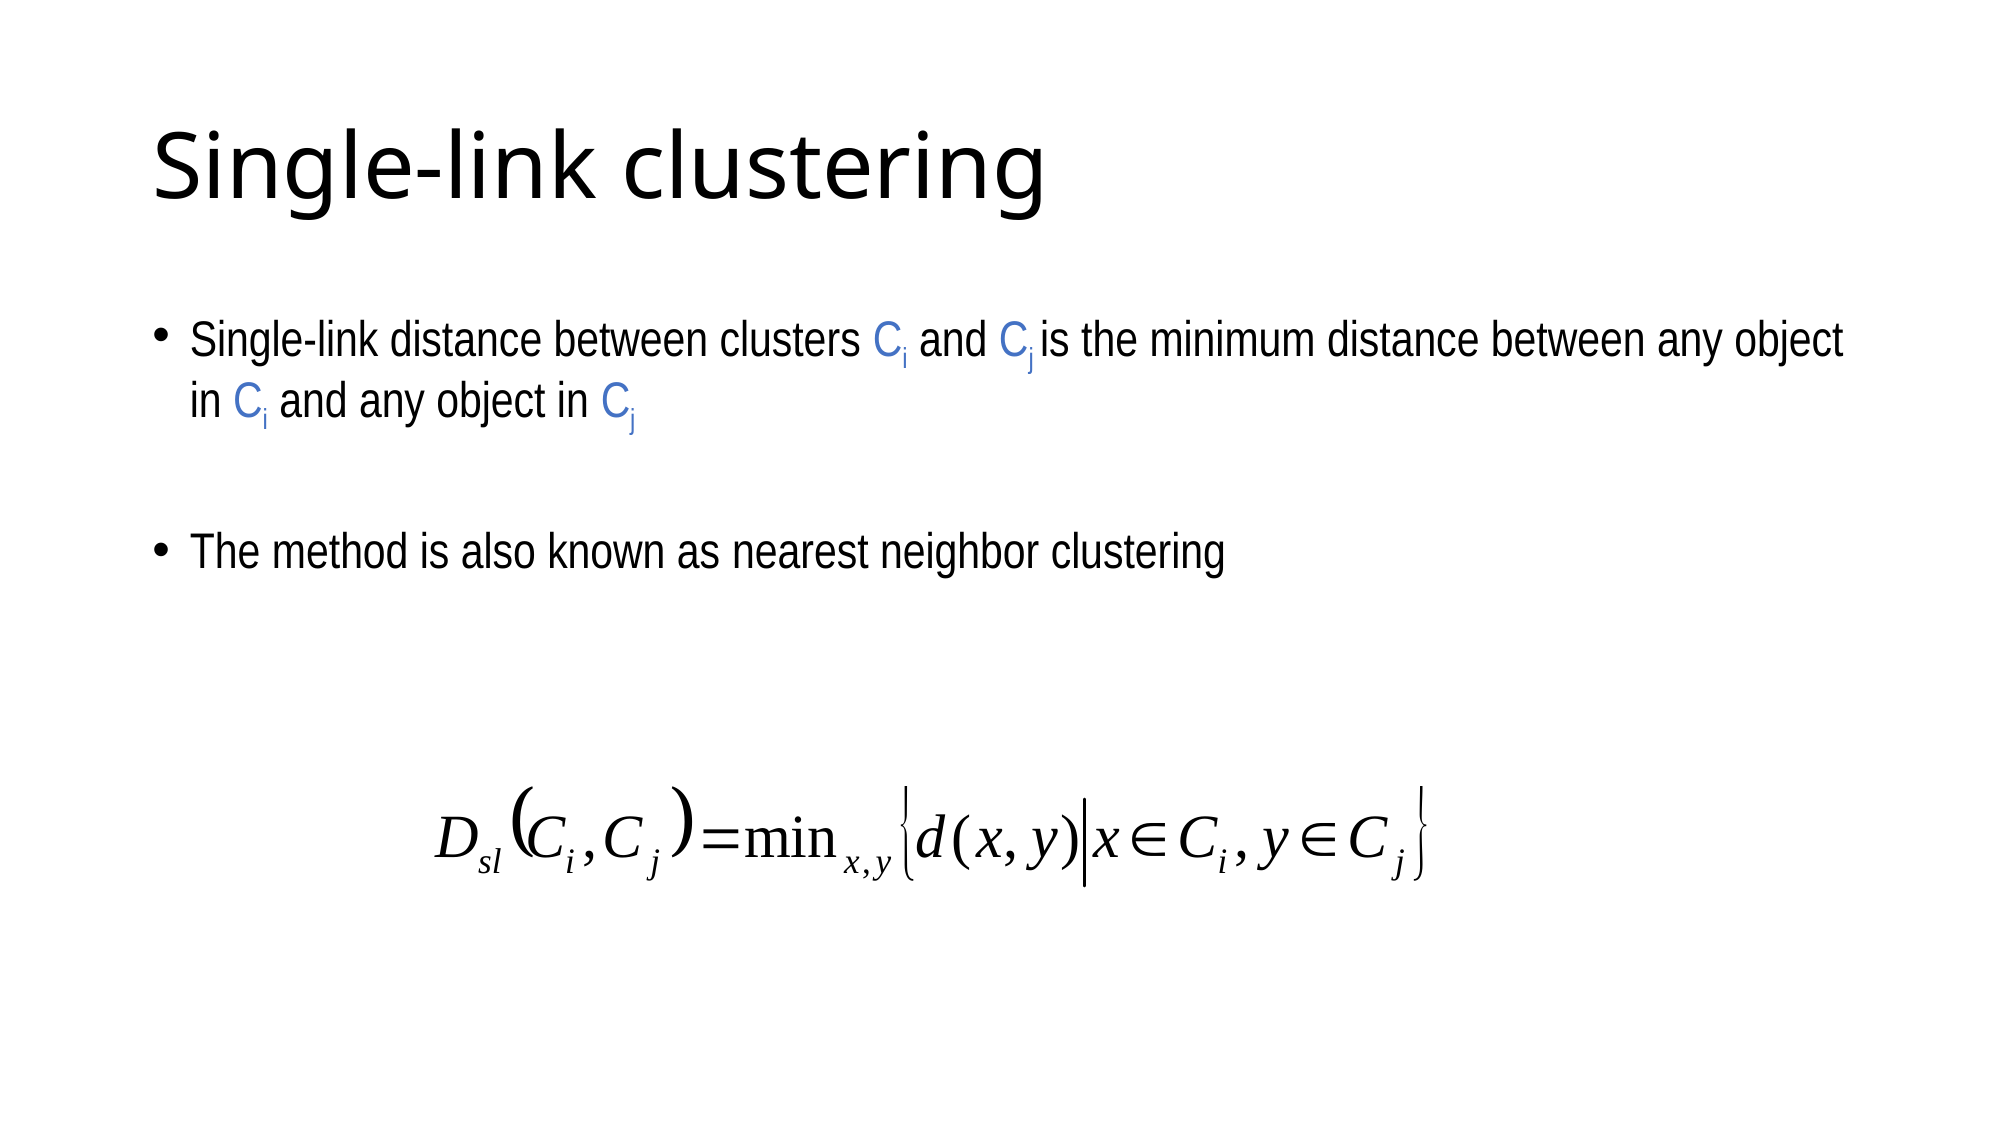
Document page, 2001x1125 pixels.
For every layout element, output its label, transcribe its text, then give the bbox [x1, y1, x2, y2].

title Single-link clustering [137, 59, 1863, 278]
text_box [424, 786, 1437, 899]
